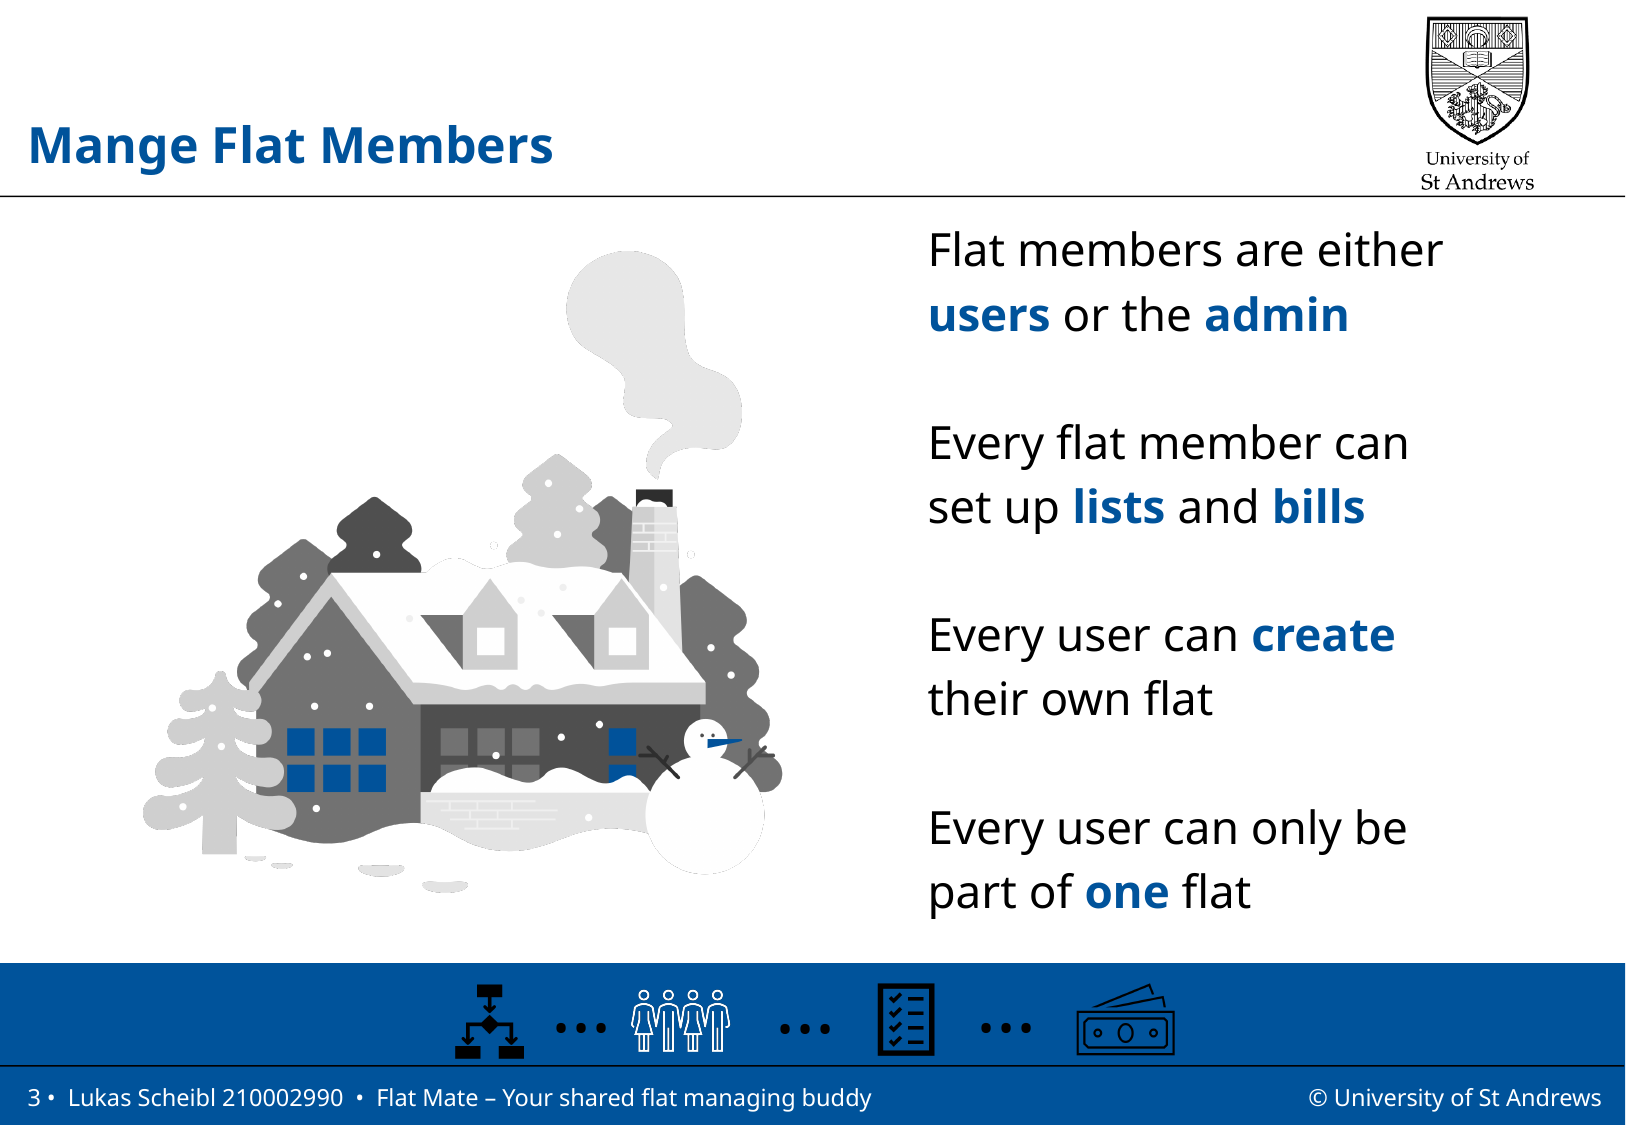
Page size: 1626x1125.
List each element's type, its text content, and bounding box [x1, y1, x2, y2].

title Mange Flat Members [27, 22, 1348, 182]
picture [1421, 16, 1534, 190]
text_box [445, 949, 1180, 1074]
picture [33, 179, 911, 1057]
list Flat members are either users or the admin Every flat member can set up lists and bills Every user can create their own flat Every user can only be part of one flat [915, 212, 1602, 1043]
